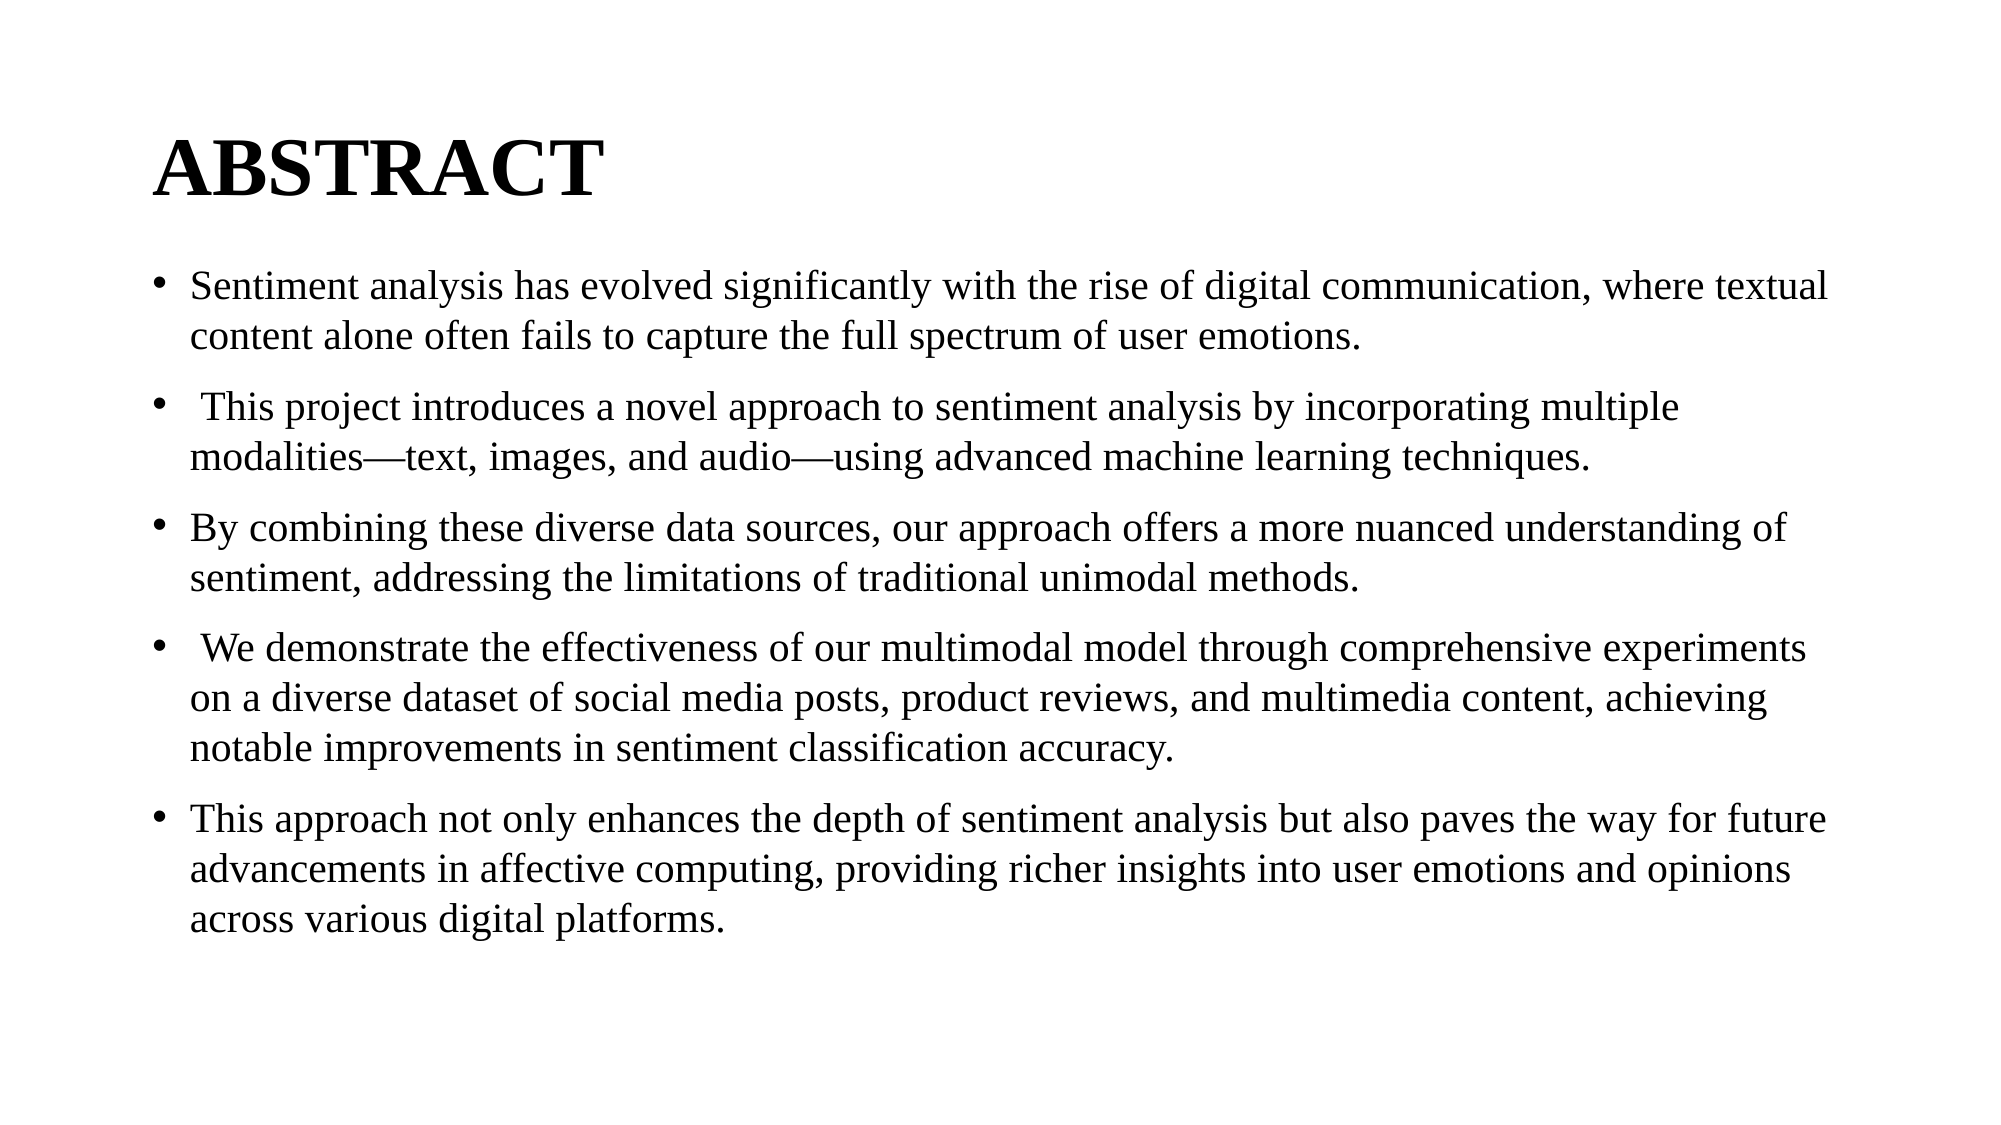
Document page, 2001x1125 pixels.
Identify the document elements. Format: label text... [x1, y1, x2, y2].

list Sentiment analysis has evolved significantly with the rise of digital communication, where textual content alone often fails to capture the full spectrum of user emotions. This project introduces a novel approach to sentiment analysis by incorporating multiple modalities—text, images, and audio—using advanced machine learning techniques. By combining these diverse data sources, our approach offers a more nuanced understanding of sentiment, addressing the limitations of traditional unimodal methods. We demonstrate the effectiveness of our multimodal model through comprehensive experiments on a diverse dataset of social media posts, product reviews, and multimedia content, achieving notable improvements in sentiment classification accuracy. This approach not only enhances the depth of sentiment analysis but also paves the way for future advancements in affective computing, providing richer insights into user emotions and opinions across various digital platforms. [137, 249, 1863, 1066]
title ABSTRACT [137, 59, 1863, 249]
